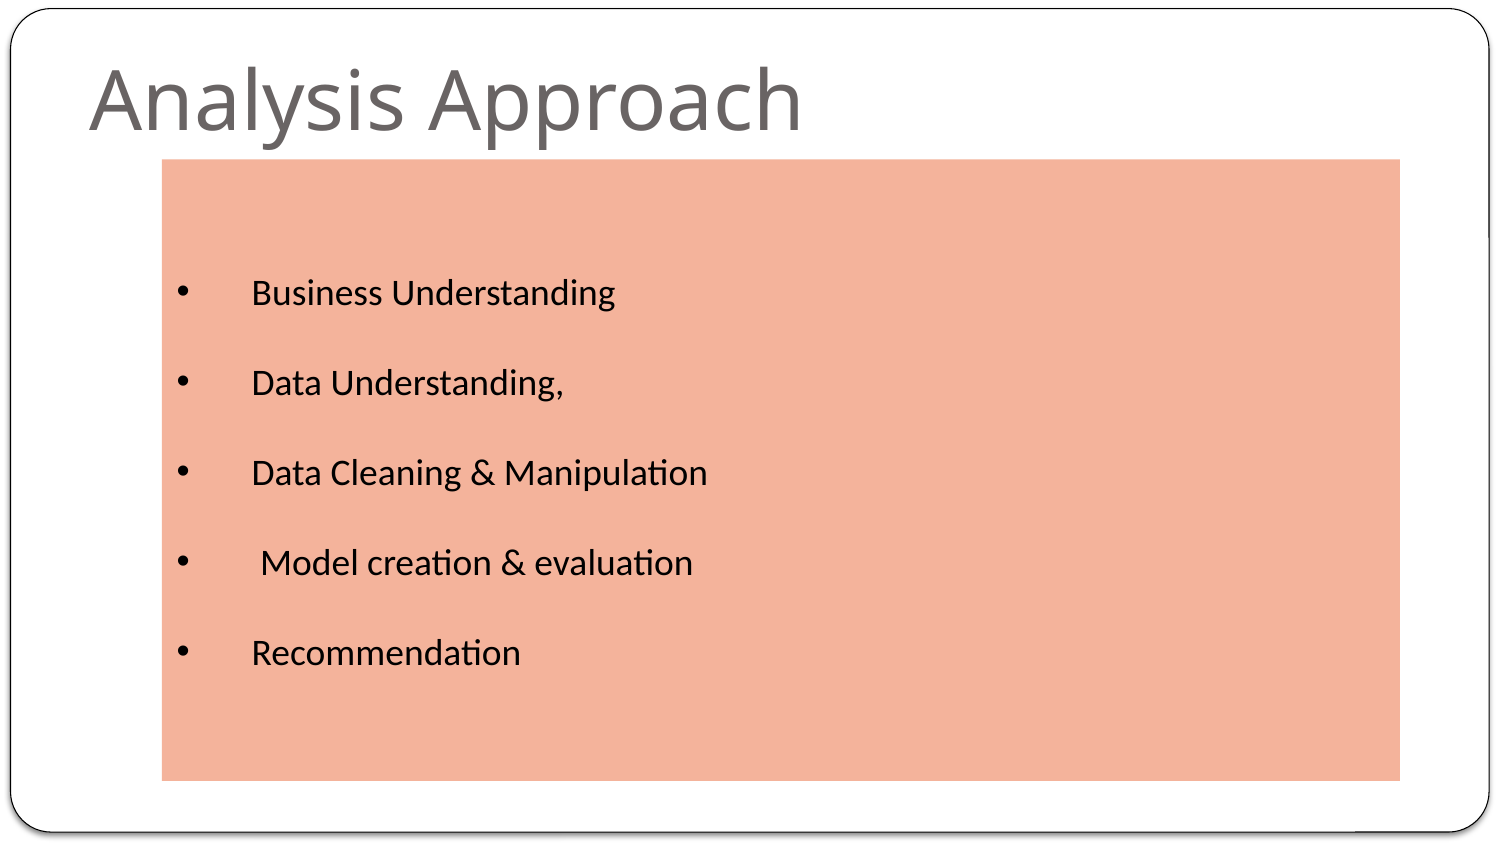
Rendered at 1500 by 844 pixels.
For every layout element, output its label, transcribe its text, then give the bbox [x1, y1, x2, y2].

text_box Business Understanding Data Understanding, Data Cleaning & Manipulation Model creation & evaluation Recommendation [161, 158, 1401, 782]
title Analysis Approach [75, 21, 1388, 163]
